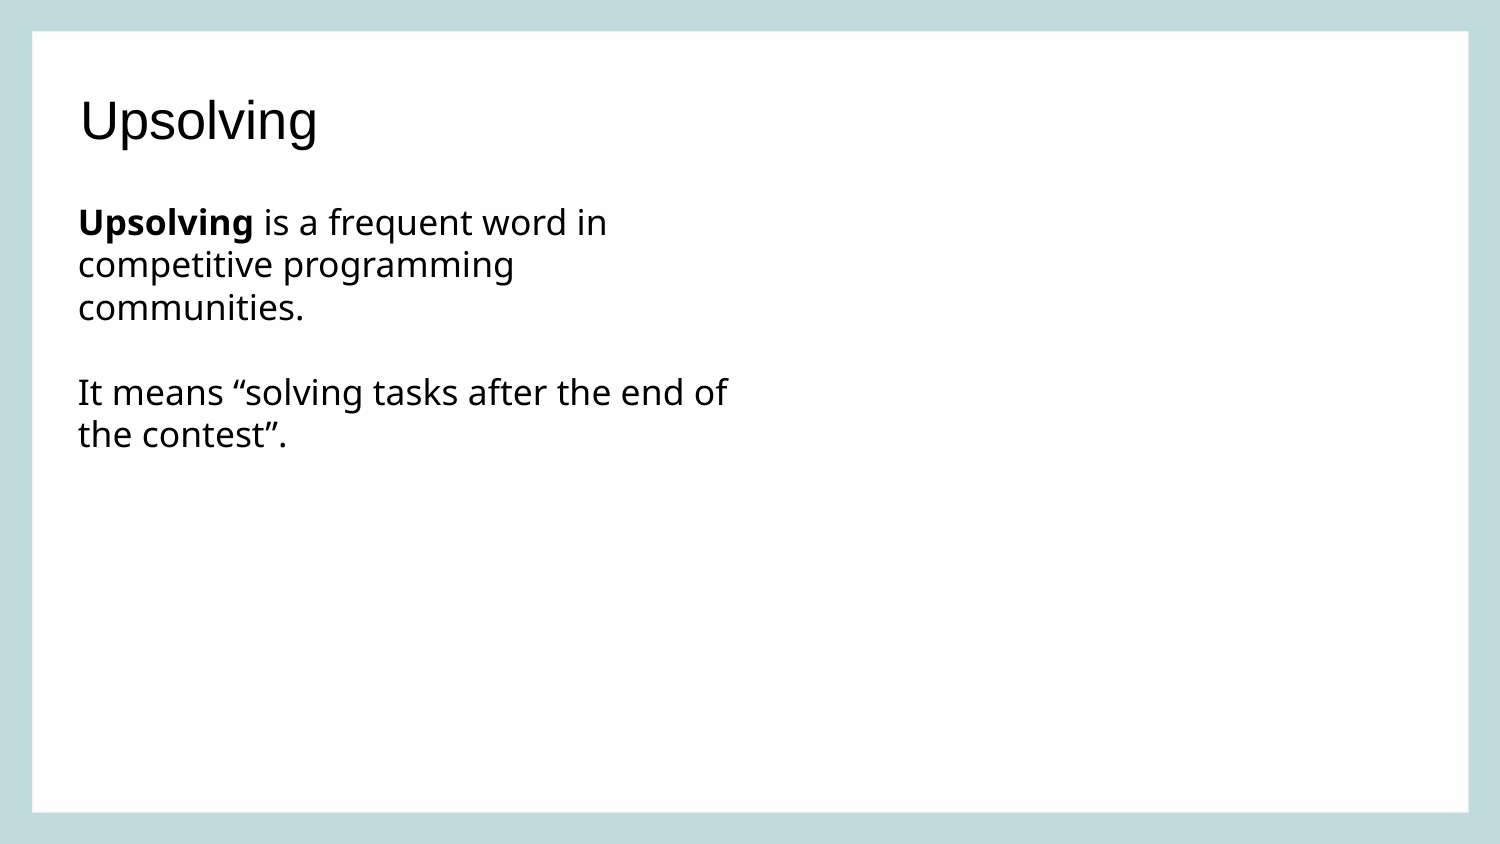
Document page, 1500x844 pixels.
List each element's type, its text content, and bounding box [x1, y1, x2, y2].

text_box Upsolving [76, 94, 753, 167]
picture [0, 0, 1500, 844]
list Upsolving is a frequent word in competitive programming communities. It means “solving tasks after the end of the contest”. [75, 196, 753, 754]
